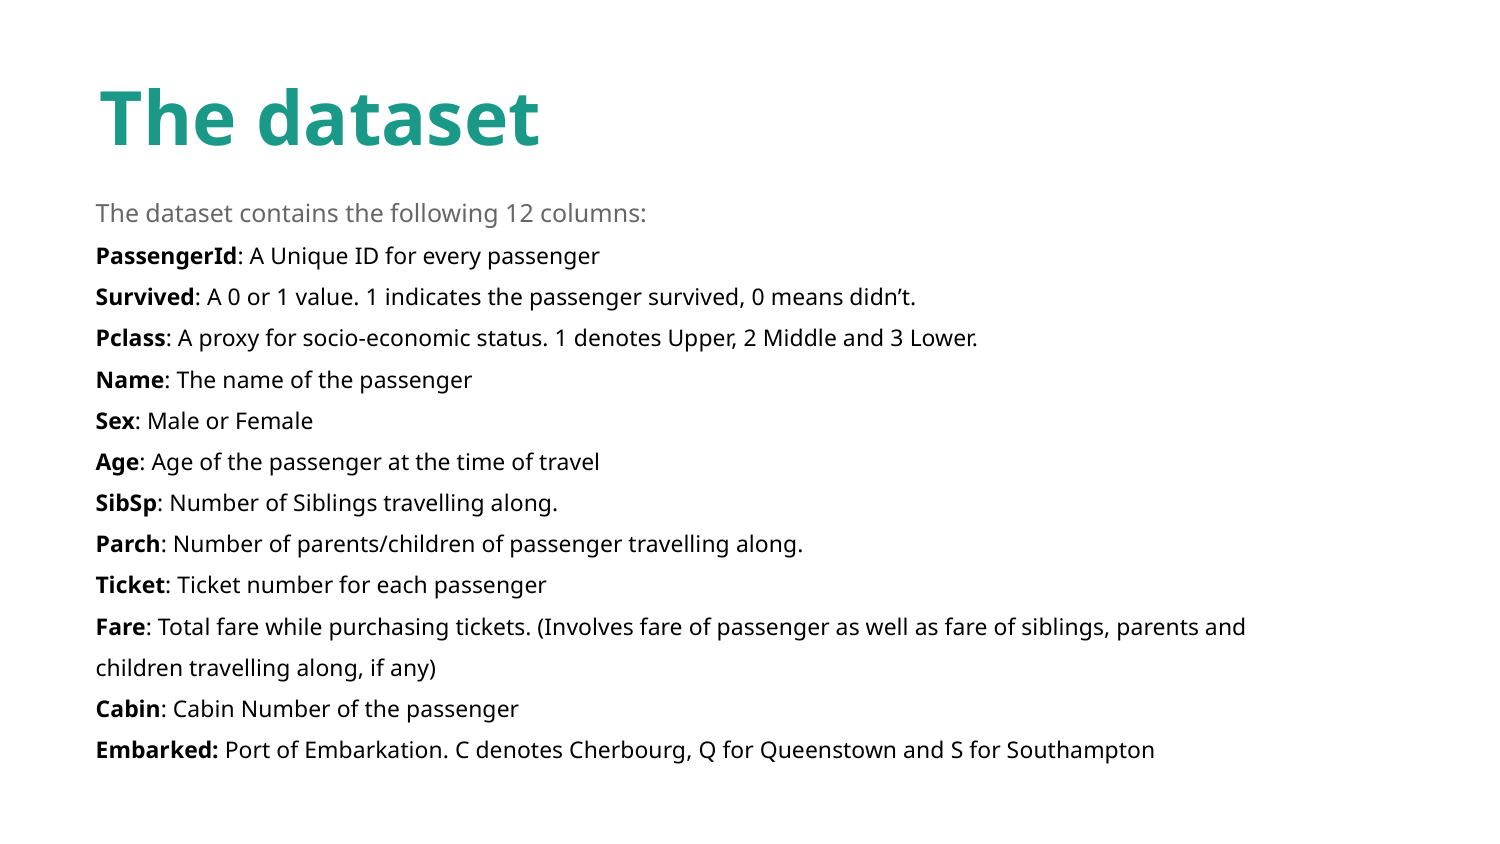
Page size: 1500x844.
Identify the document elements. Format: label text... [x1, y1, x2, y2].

title The dataset [85, 55, 938, 168]
title The dataset contains the following 12 columns: PassengerId: A Unique ID for every passenger Survived: A 0 or 1 value. 1 indicates the passenger survived, 0 means didn’t. Pclass: A proxy for socio-economic status. 1 denotes Upper, 2 Middle and 3 Lower. Name: The name of the passenger Sex: Male or Female Age: Age of the passenger at the time of travel SibSp: Number of Siblings travelling along. Parch: Number of parents/children of passenger travelling along. Ticket: Ticket number for each passenger Fare: Total fare while purchasing tickets. (Involves fare of passenger as well as fare of siblings, parents and children travelling along, if any) Cabin: Cabin Number of the passenger Embarked: Port of Embarkation. C denotes Cherbourg, Q for Queenstown and S for Southampton [80, 168, 1281, 777]
